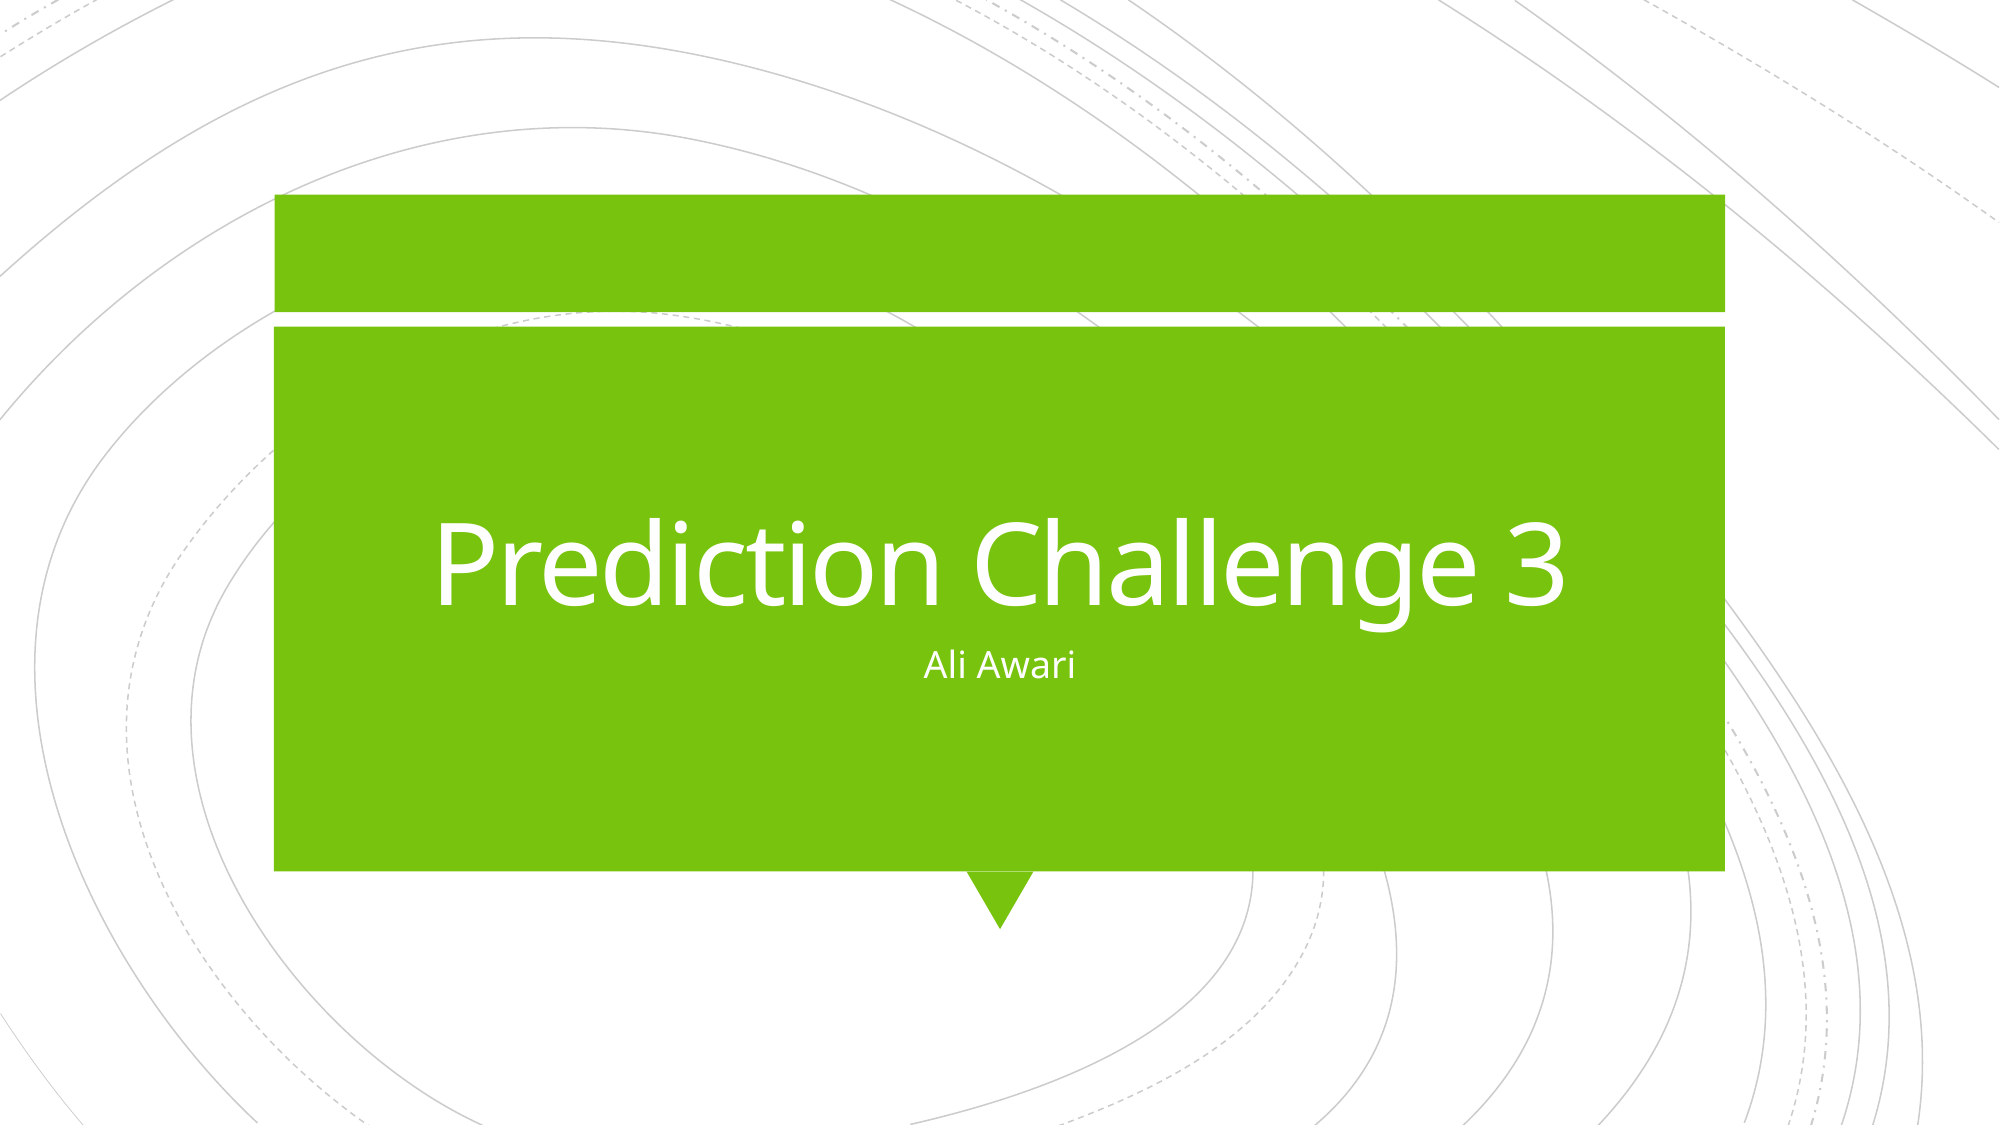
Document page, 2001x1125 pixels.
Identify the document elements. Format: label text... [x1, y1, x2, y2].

subtitle Ali Awari [288, 640, 1712, 858]
title Prediction Challenge 3 [288, 340, 1713, 628]
